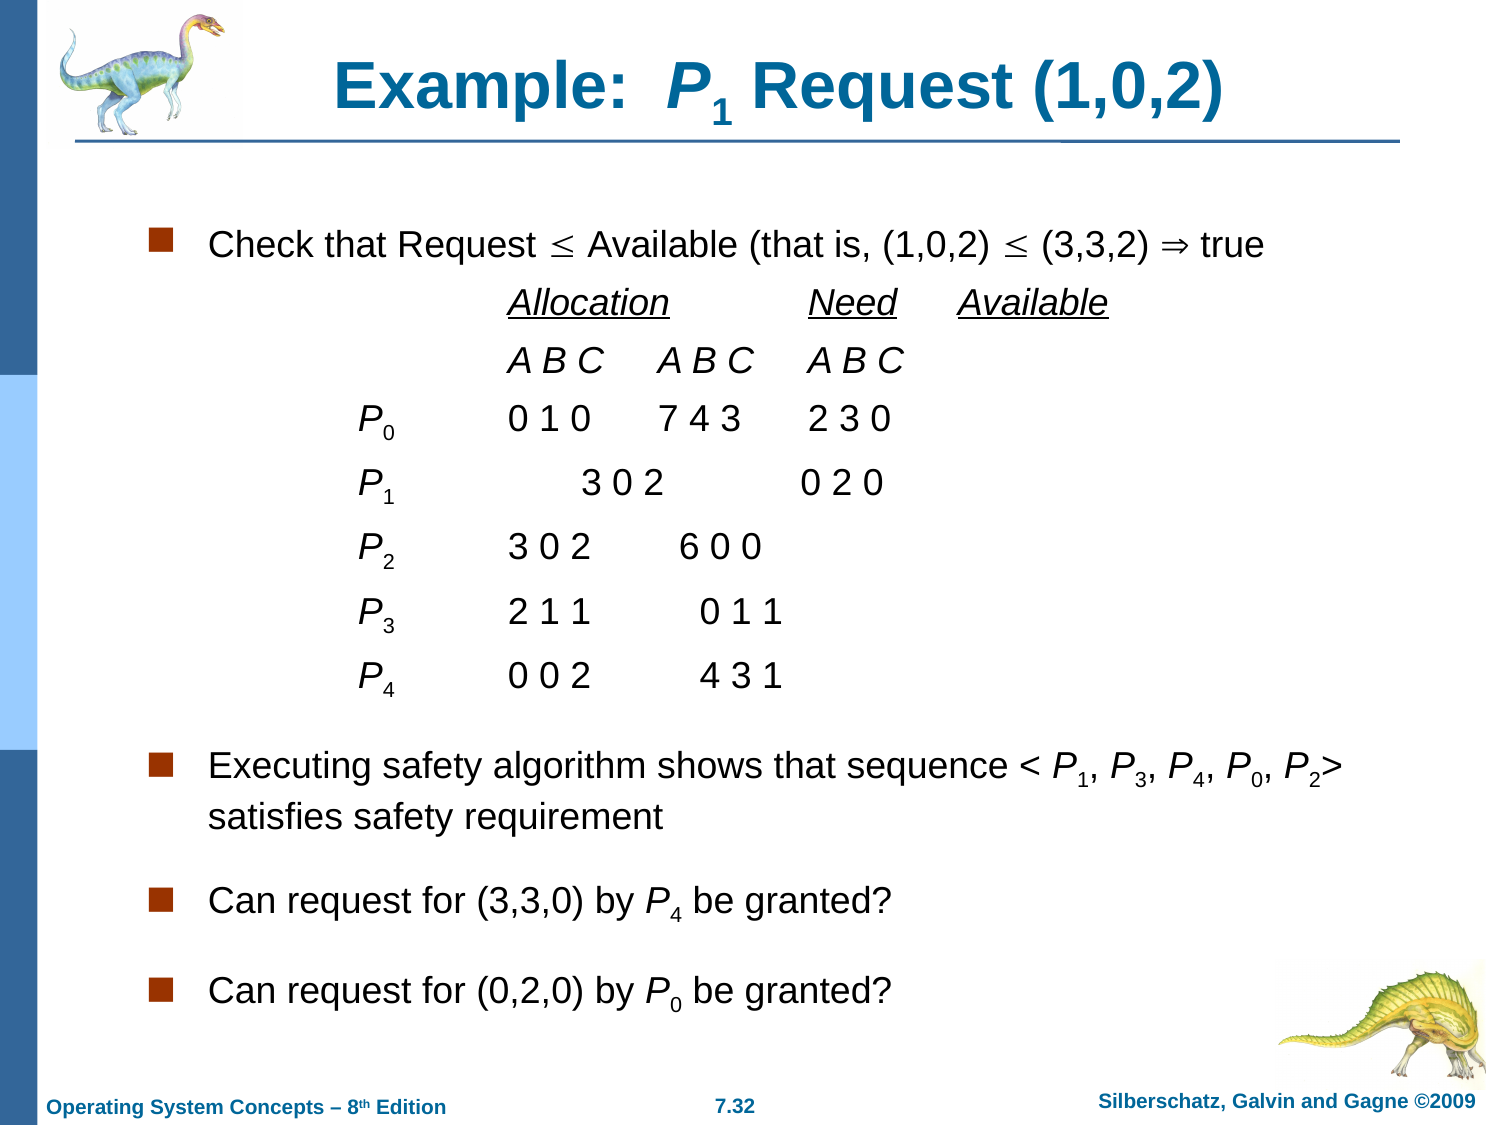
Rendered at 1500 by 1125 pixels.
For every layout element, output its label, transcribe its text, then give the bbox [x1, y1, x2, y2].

picture [1275, 959, 1486, 1090]
picture [46, 0, 243, 149]
list Check that Request  Available (that is, (1,0,2)  (3,3,2)  true Allocation Need Available A B C A B C A B C P0 0 1 0 7 4 3 2 3 0 P1 3 0 2 0 2 0 P2 3 0 2 6 0 0 P3 2 1 1 0 1 1 P4 0 0 2 4 3 1 Executing safety algorithm shows that sequence < P1, P3, P4, P0, P2> satisfies safety requirement Can request for (3,3,0) by P4 be granted? Can request for (0,2,0) by P0 be granted? [136, 211, 1411, 1050]
title Example: P1 Request (1,0,2) [133, 45, 1426, 141]
